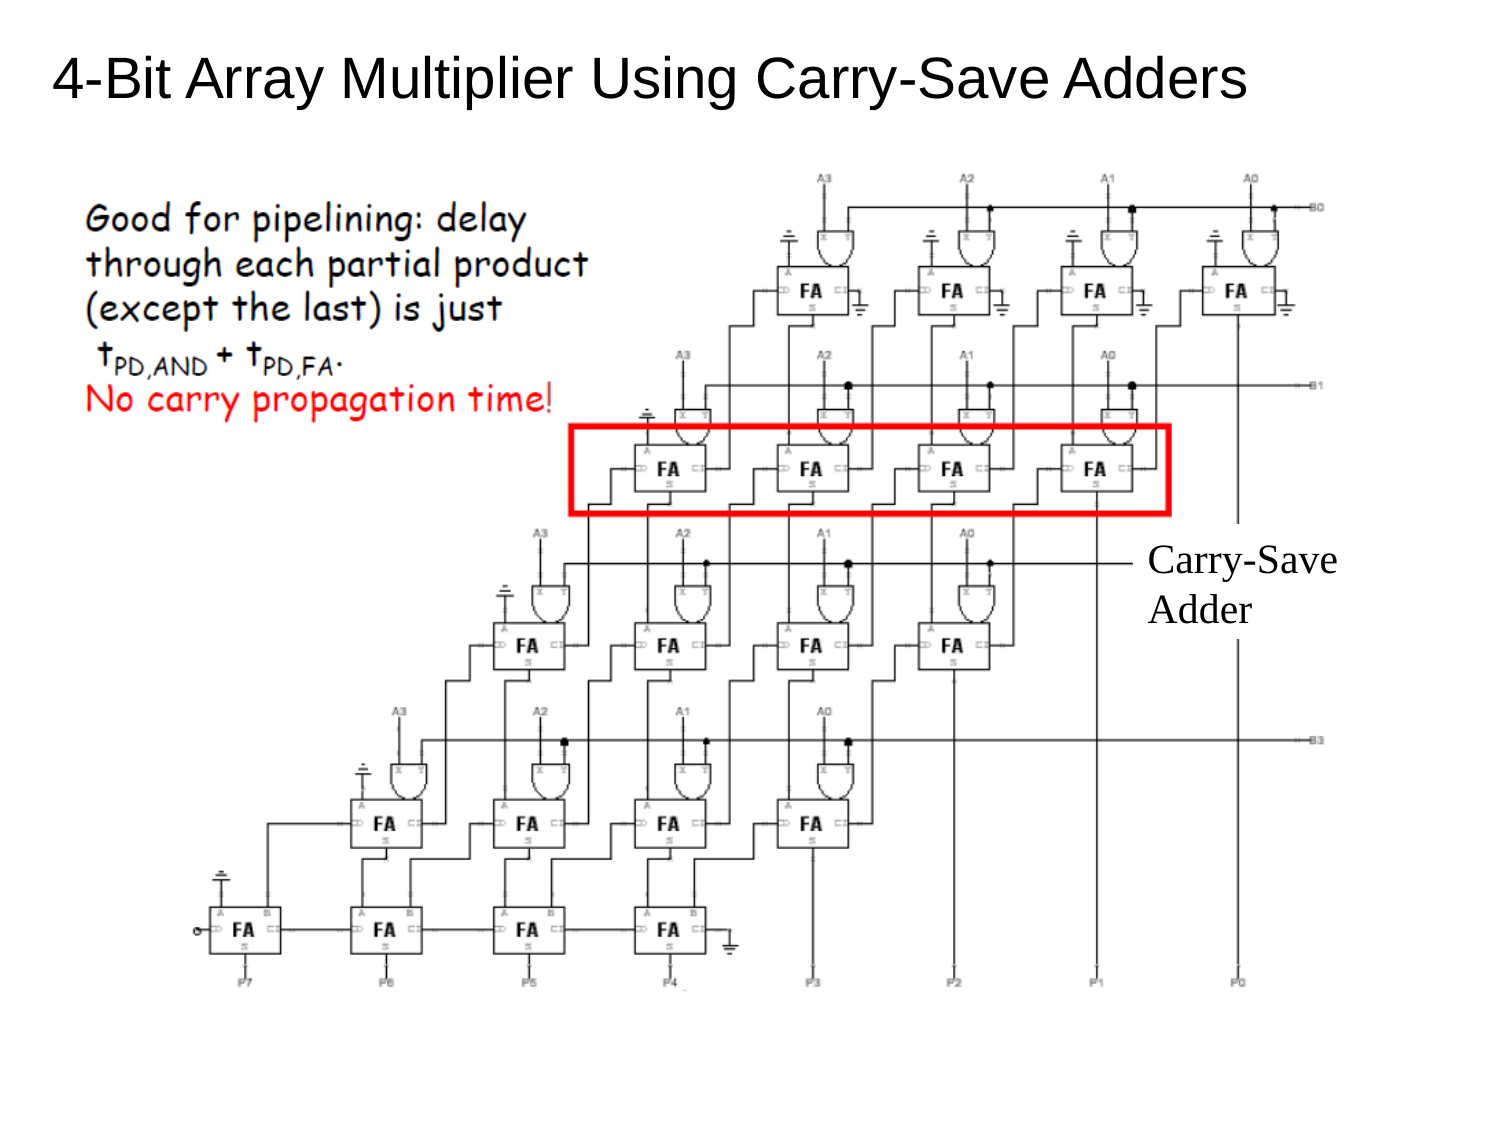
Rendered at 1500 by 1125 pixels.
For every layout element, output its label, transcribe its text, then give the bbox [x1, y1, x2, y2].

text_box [47, 134, 1452, 991]
title 4-Bit Array Multiplier Using Carry-Save Adders [37, 24, 1353, 125]
